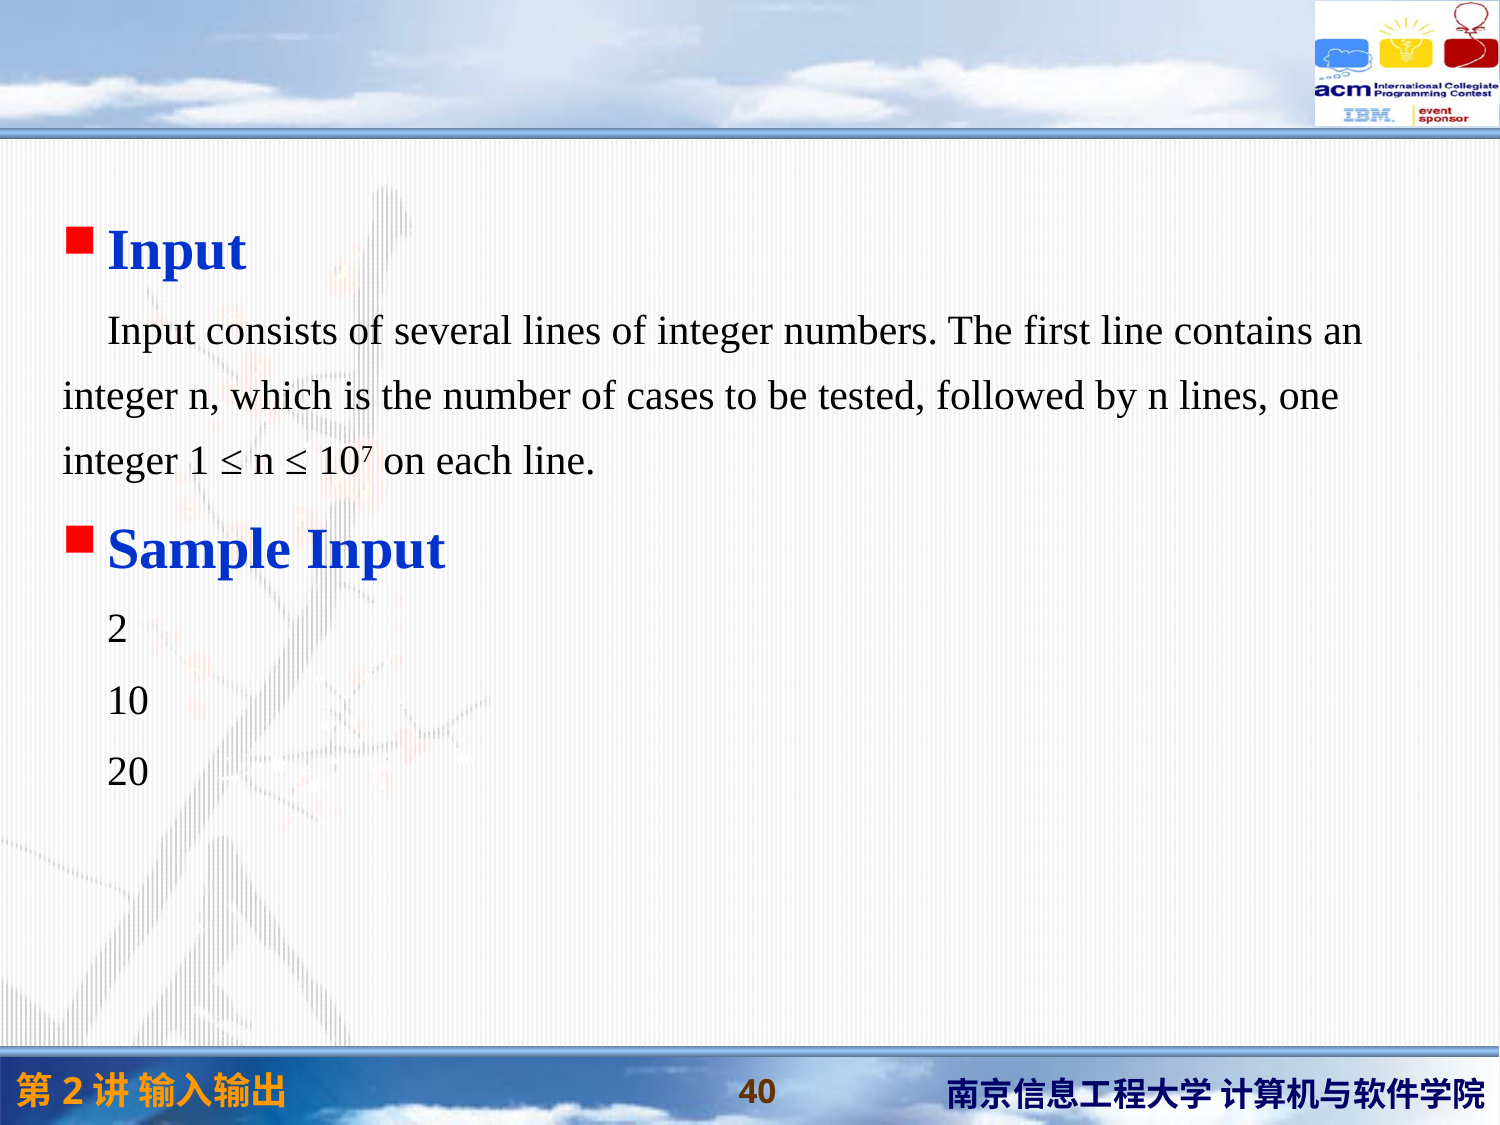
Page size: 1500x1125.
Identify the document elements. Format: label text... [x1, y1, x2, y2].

picture [0, 139, 1500, 1125]
picture [0, 0, 1500, 129]
list Input Input consists of several lines of integer numbers. The first line contains an integer n, which is the number of cases to be tested, followed by n lines, one integer 1 ≤ n ≤ 107 on each line. Sample Input 2 10 20 [47, 183, 1459, 1046]
